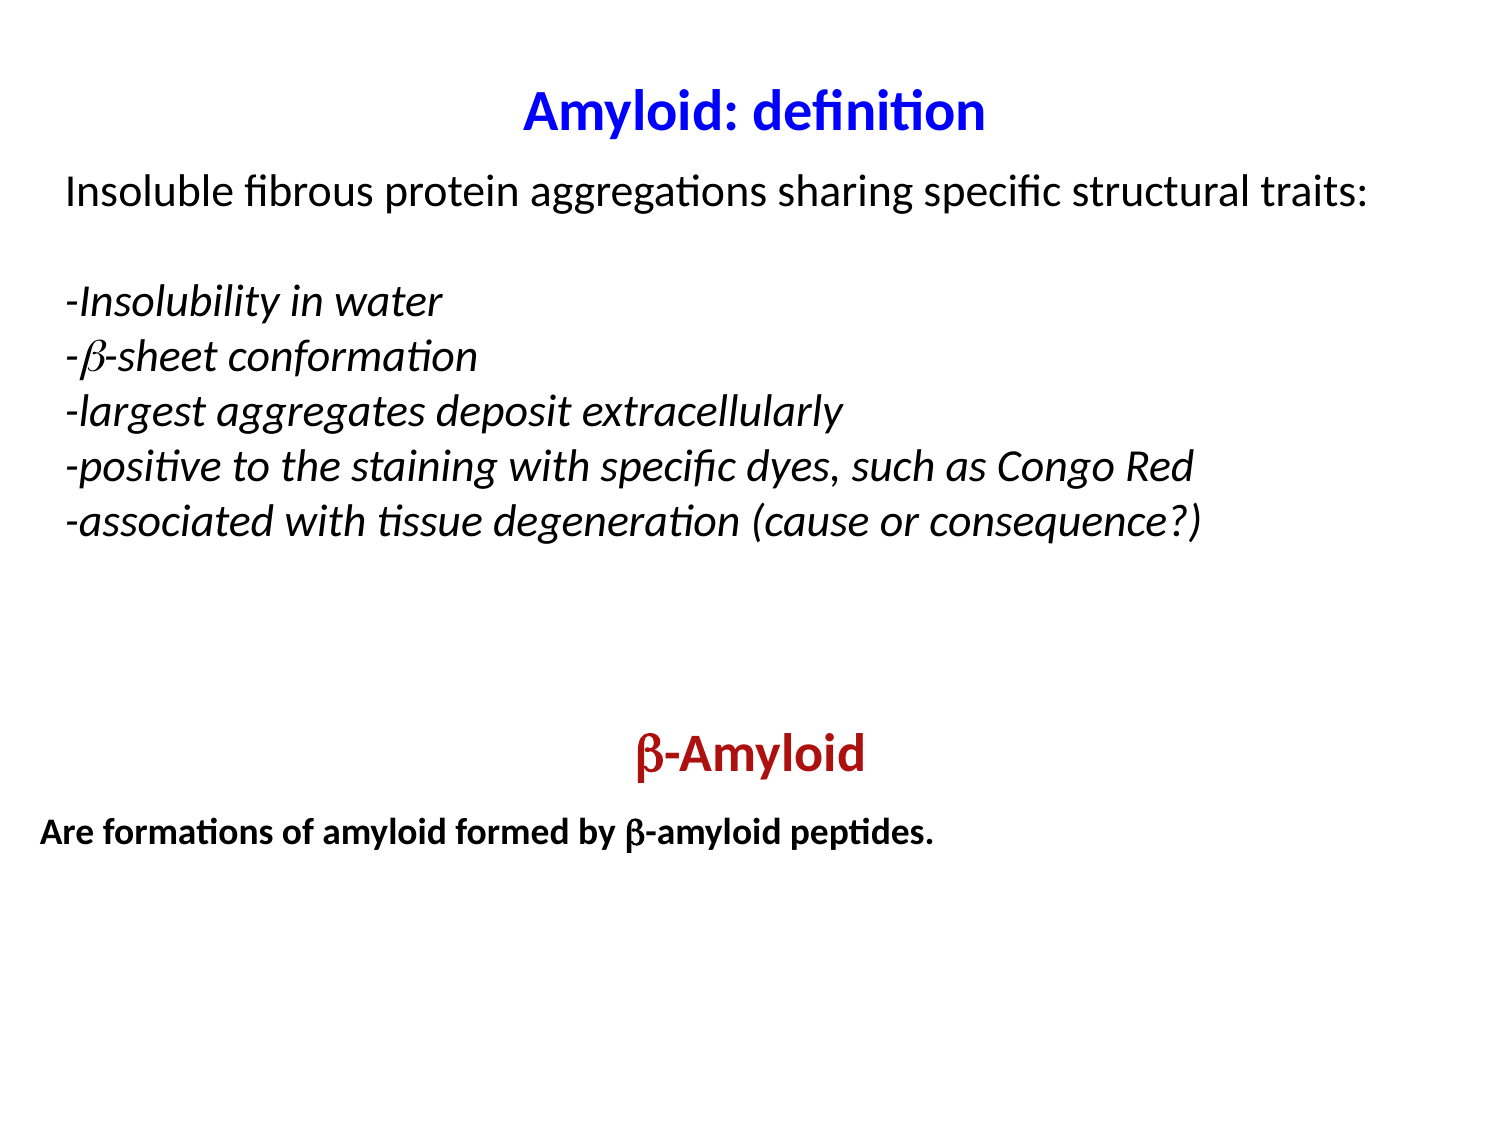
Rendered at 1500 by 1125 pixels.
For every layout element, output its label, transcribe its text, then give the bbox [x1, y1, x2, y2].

text_box Insoluble fibrous protein aggregations sharing specific structural traits: -Insolubility in water -b-sheet conformation -largest aggregates deposit extracellularly -positive to the staining with specific dyes, such as Congo Red -associated with tissue degeneration (cause or consequence?) [50, 153, 1450, 608]
text_box Amyloid: definition [508, 64, 1003, 150]
text_box Are formations of amyloid formed by b-amyloid peptides. [24, 799, 1478, 860]
text_box b-Amyloid [620, 709, 882, 790]
